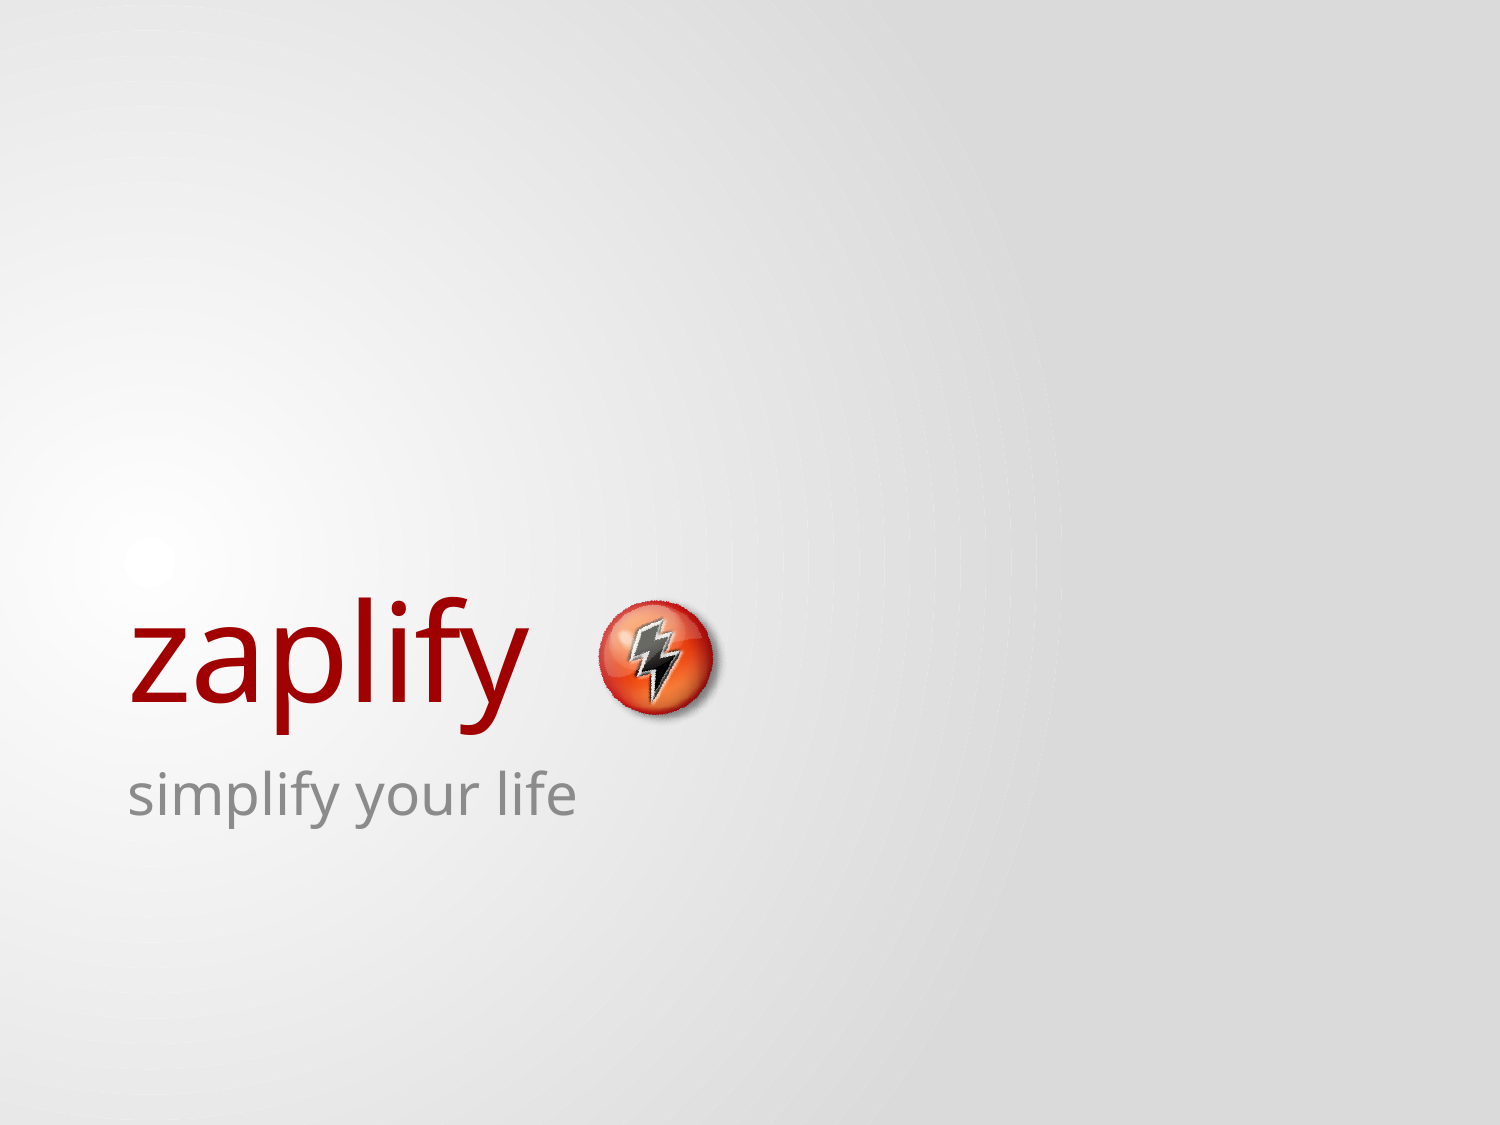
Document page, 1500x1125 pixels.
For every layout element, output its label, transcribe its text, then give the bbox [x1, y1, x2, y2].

subtitle simplify your life [112, 750, 1173, 925]
title zaplify [112, 312, 1350, 738]
picture [575, 575, 746, 746]
